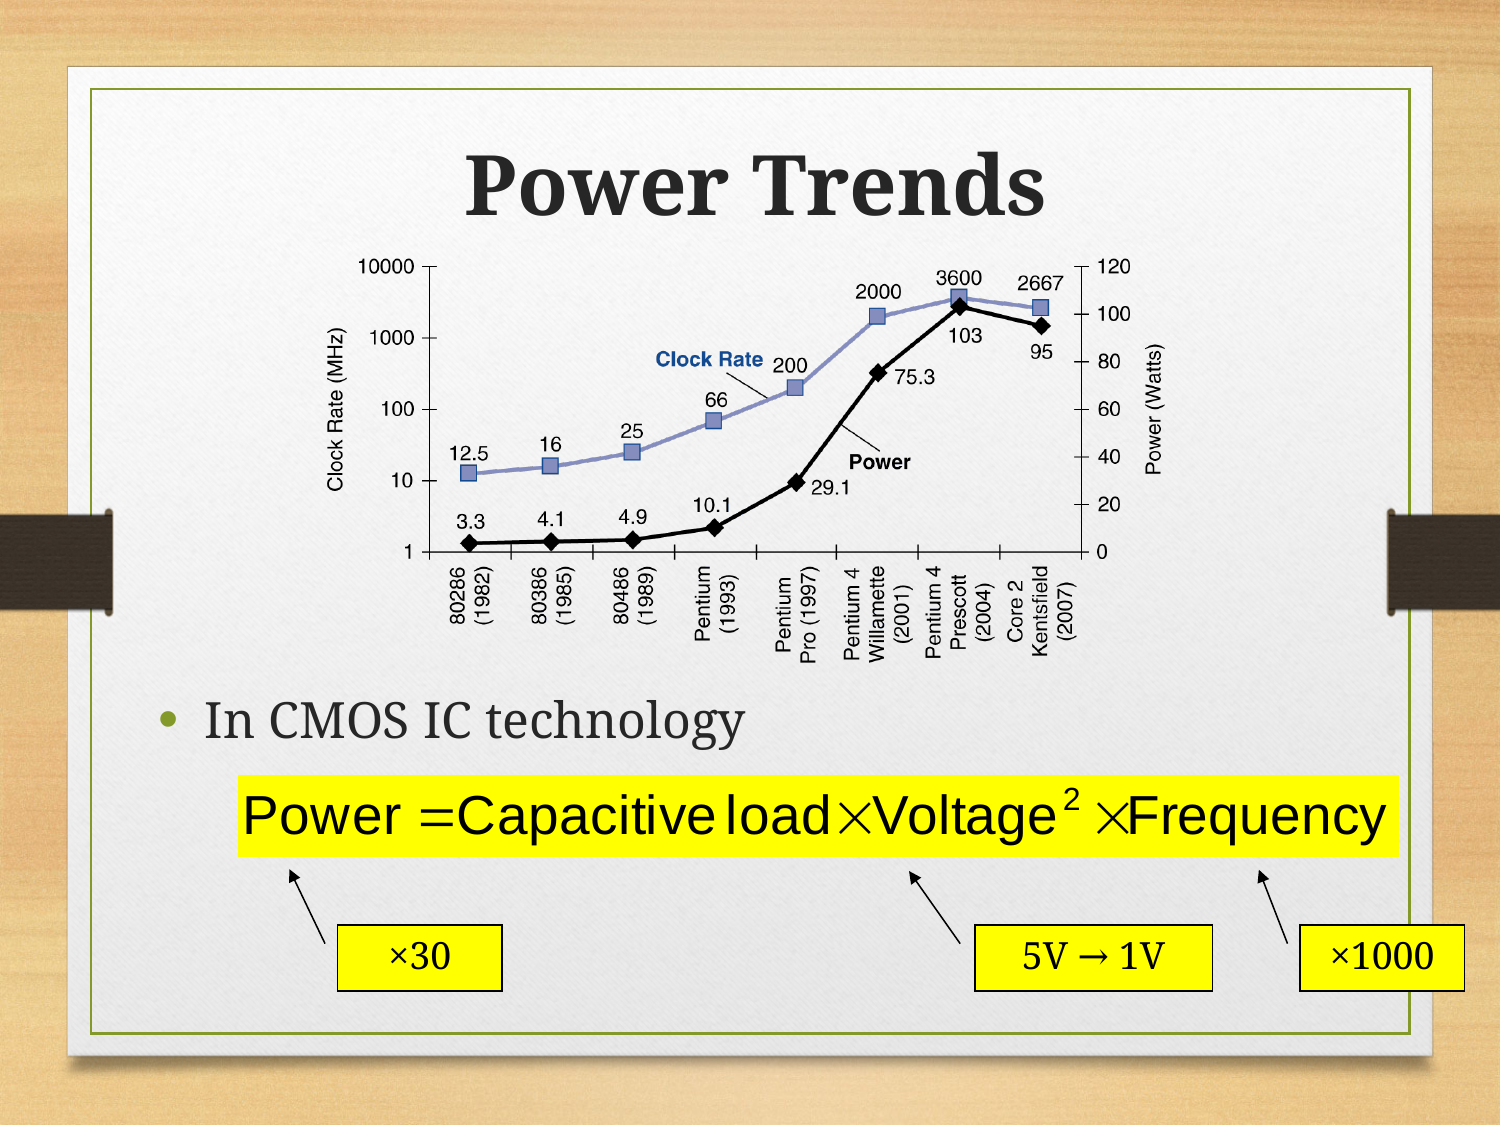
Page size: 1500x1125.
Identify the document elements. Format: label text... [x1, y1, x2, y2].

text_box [237, 774, 1400, 858]
picture [0, 0, 1500, 1125]
text_box ×30 [337, 924, 503, 992]
text_box ×30 [289, 869, 326, 944]
text_box 5V → 1V [974, 924, 1213, 992]
list In CMOS IC technology [143, 680, 1500, 787]
text_box 5V → 1V [909, 871, 961, 944]
text_box ×1000 [1257, 869, 1288, 944]
title Power Trends [99, 75, 1413, 289]
text_box ×1000 [1299, 924, 1465, 992]
